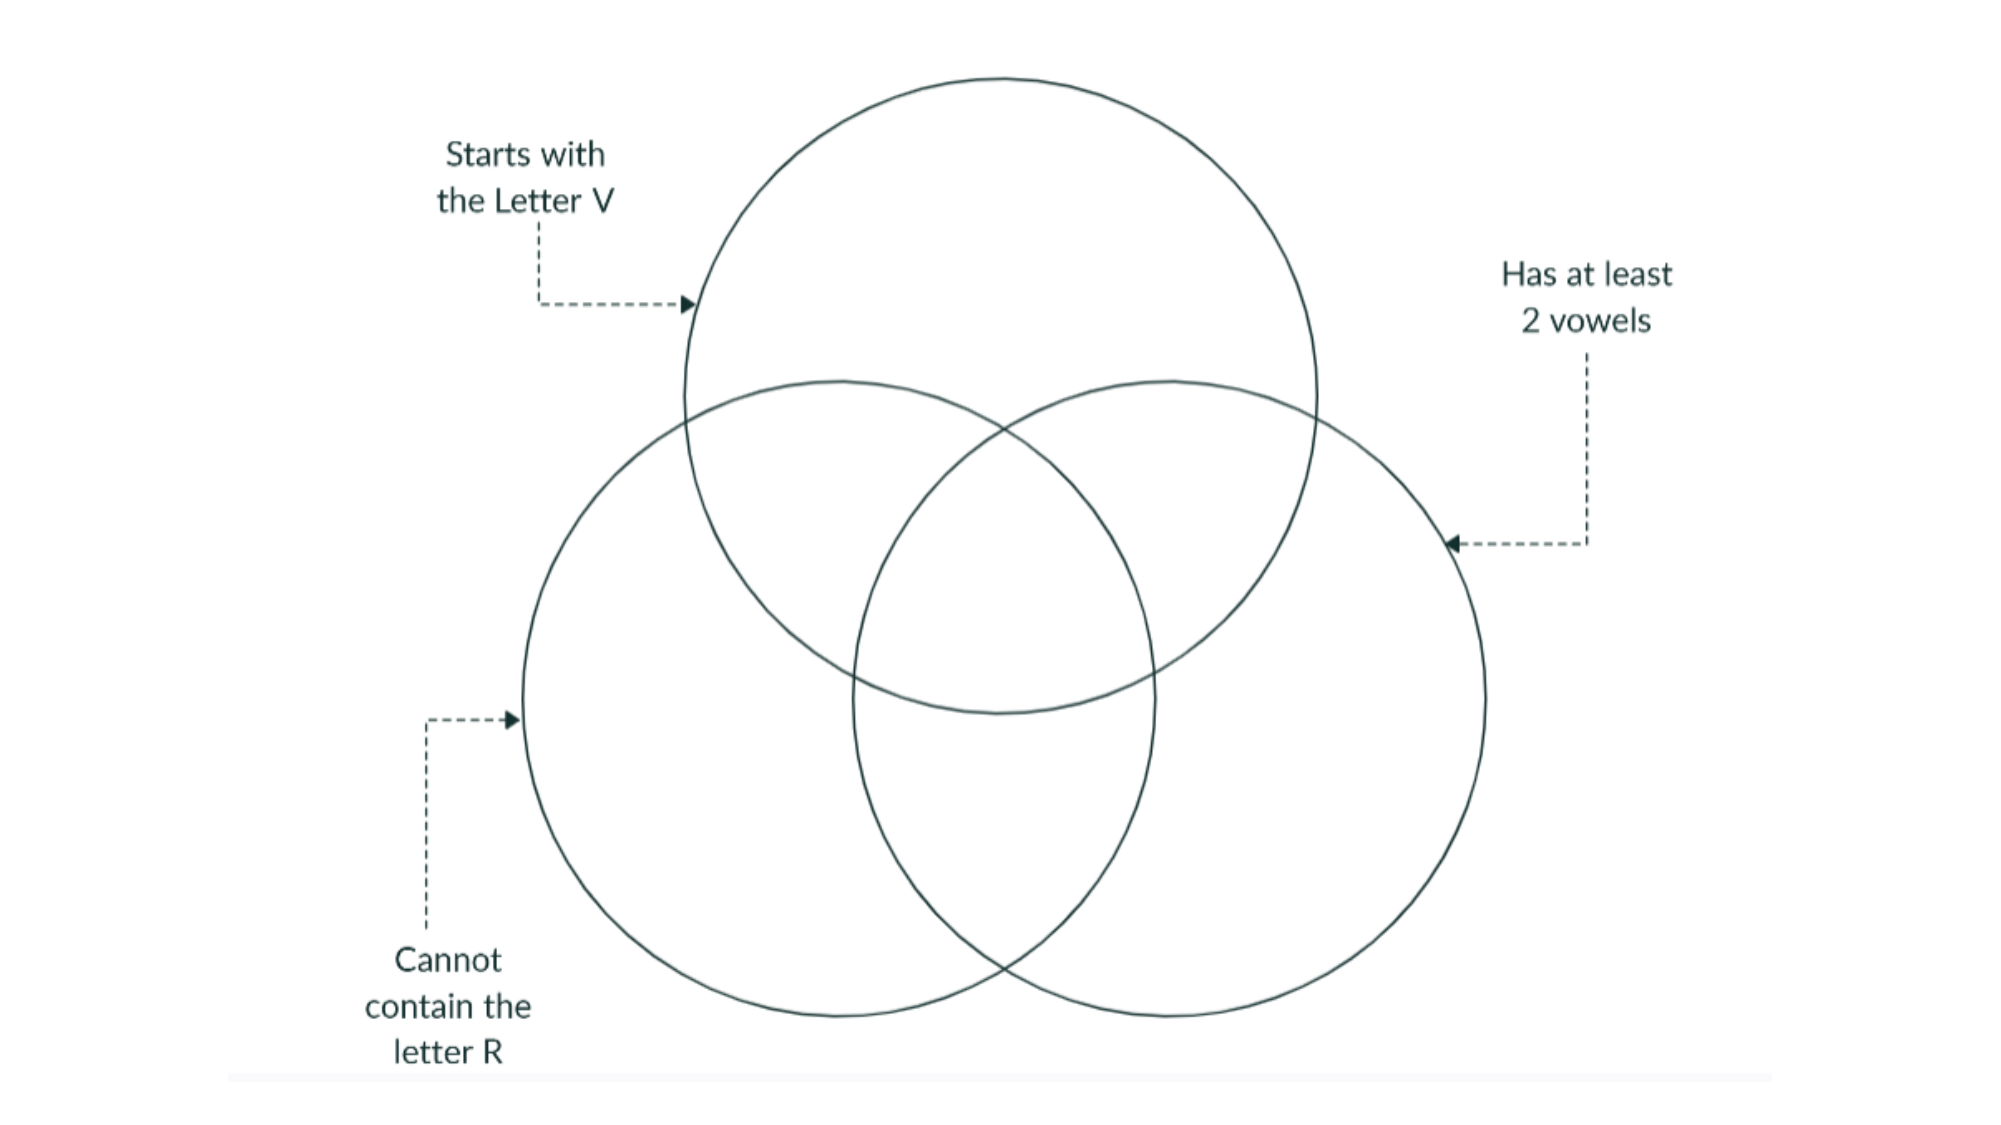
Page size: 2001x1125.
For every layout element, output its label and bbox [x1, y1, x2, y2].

picture [227, 42, 1773, 1083]
